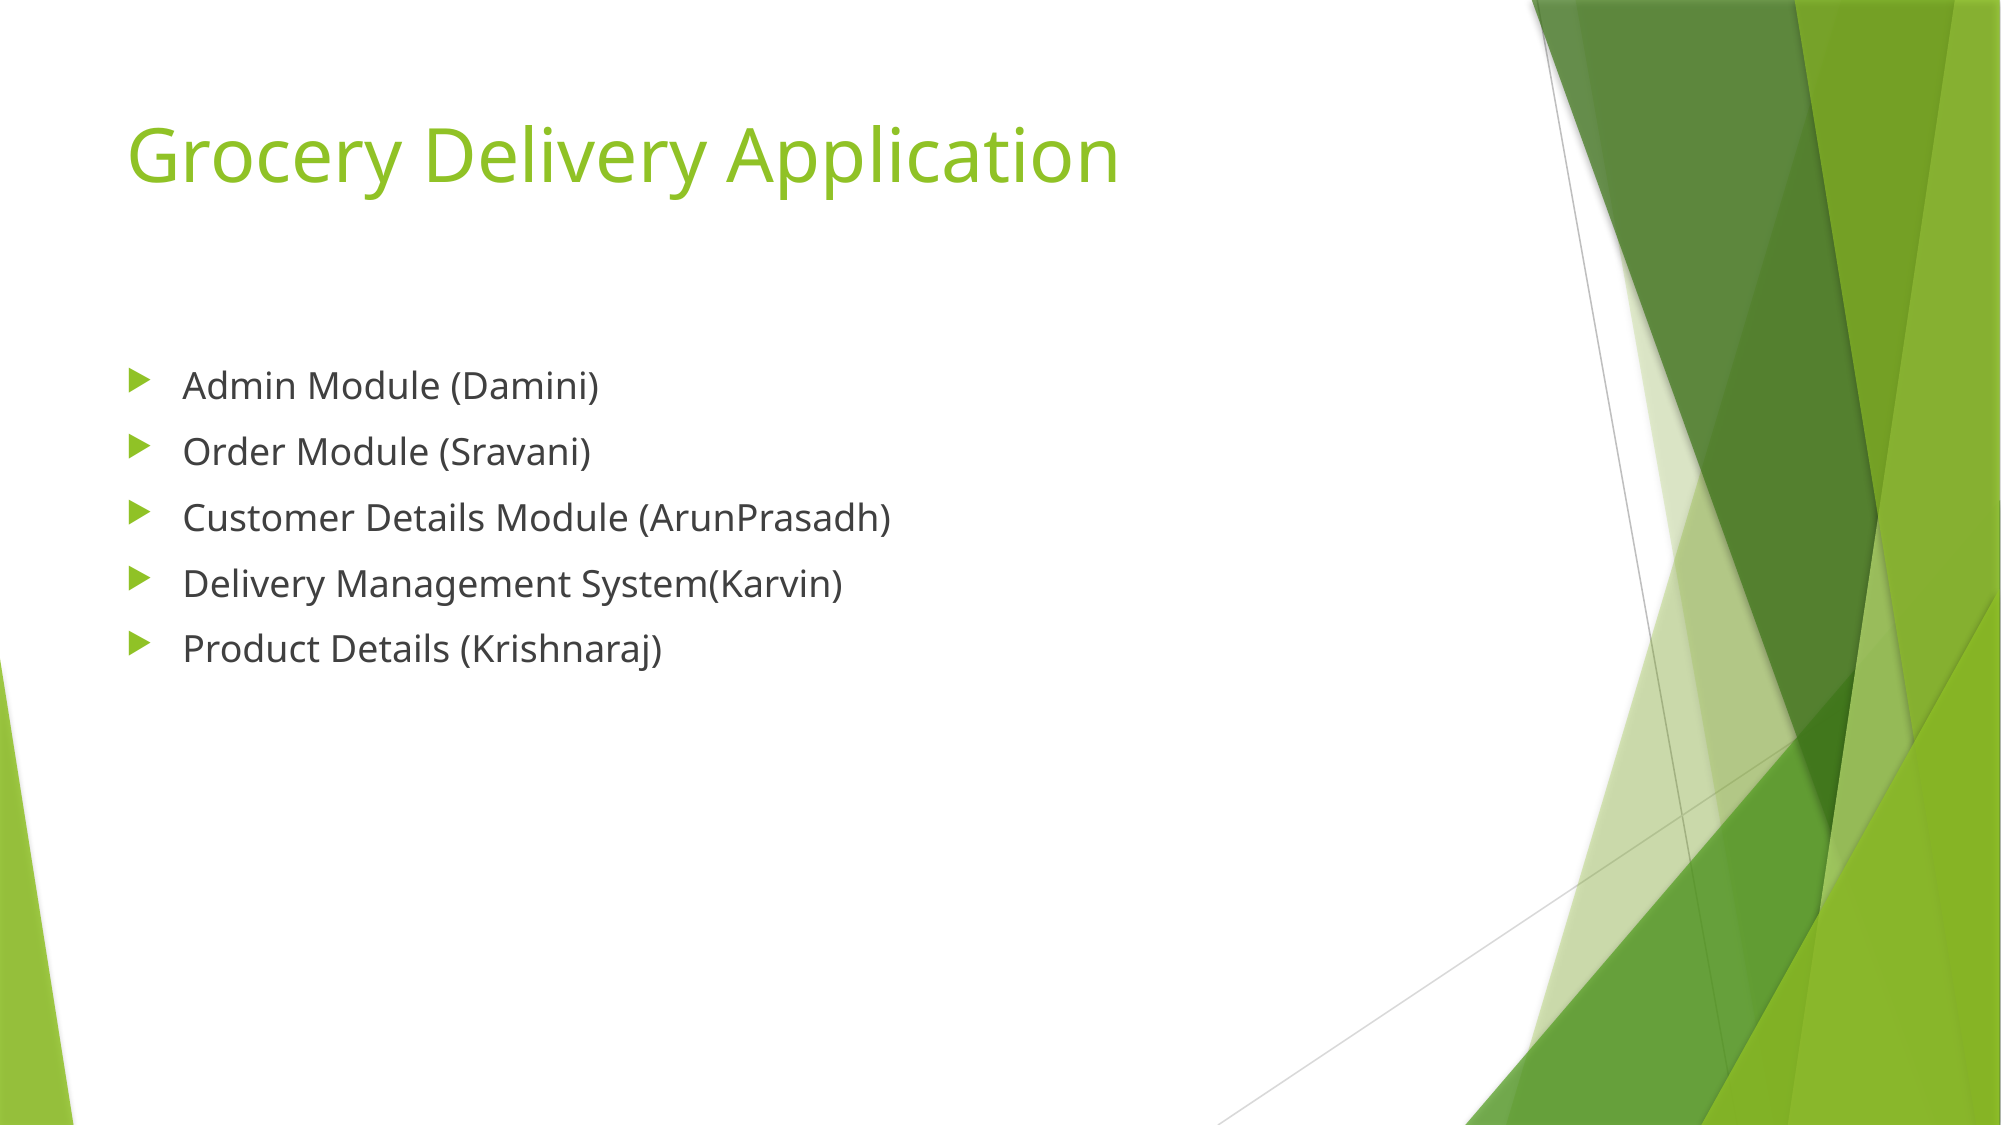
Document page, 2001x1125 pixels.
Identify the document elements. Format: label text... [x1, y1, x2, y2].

list Admin Module (Damini) Order Module (Sravani) Customer Details Module (ArunPrasadh) Delivery Management System(Karvin) Product Details (Krishnaraj) [111, 354, 1522, 992]
title Grocery Delivery Application [111, 99, 1522, 317]
